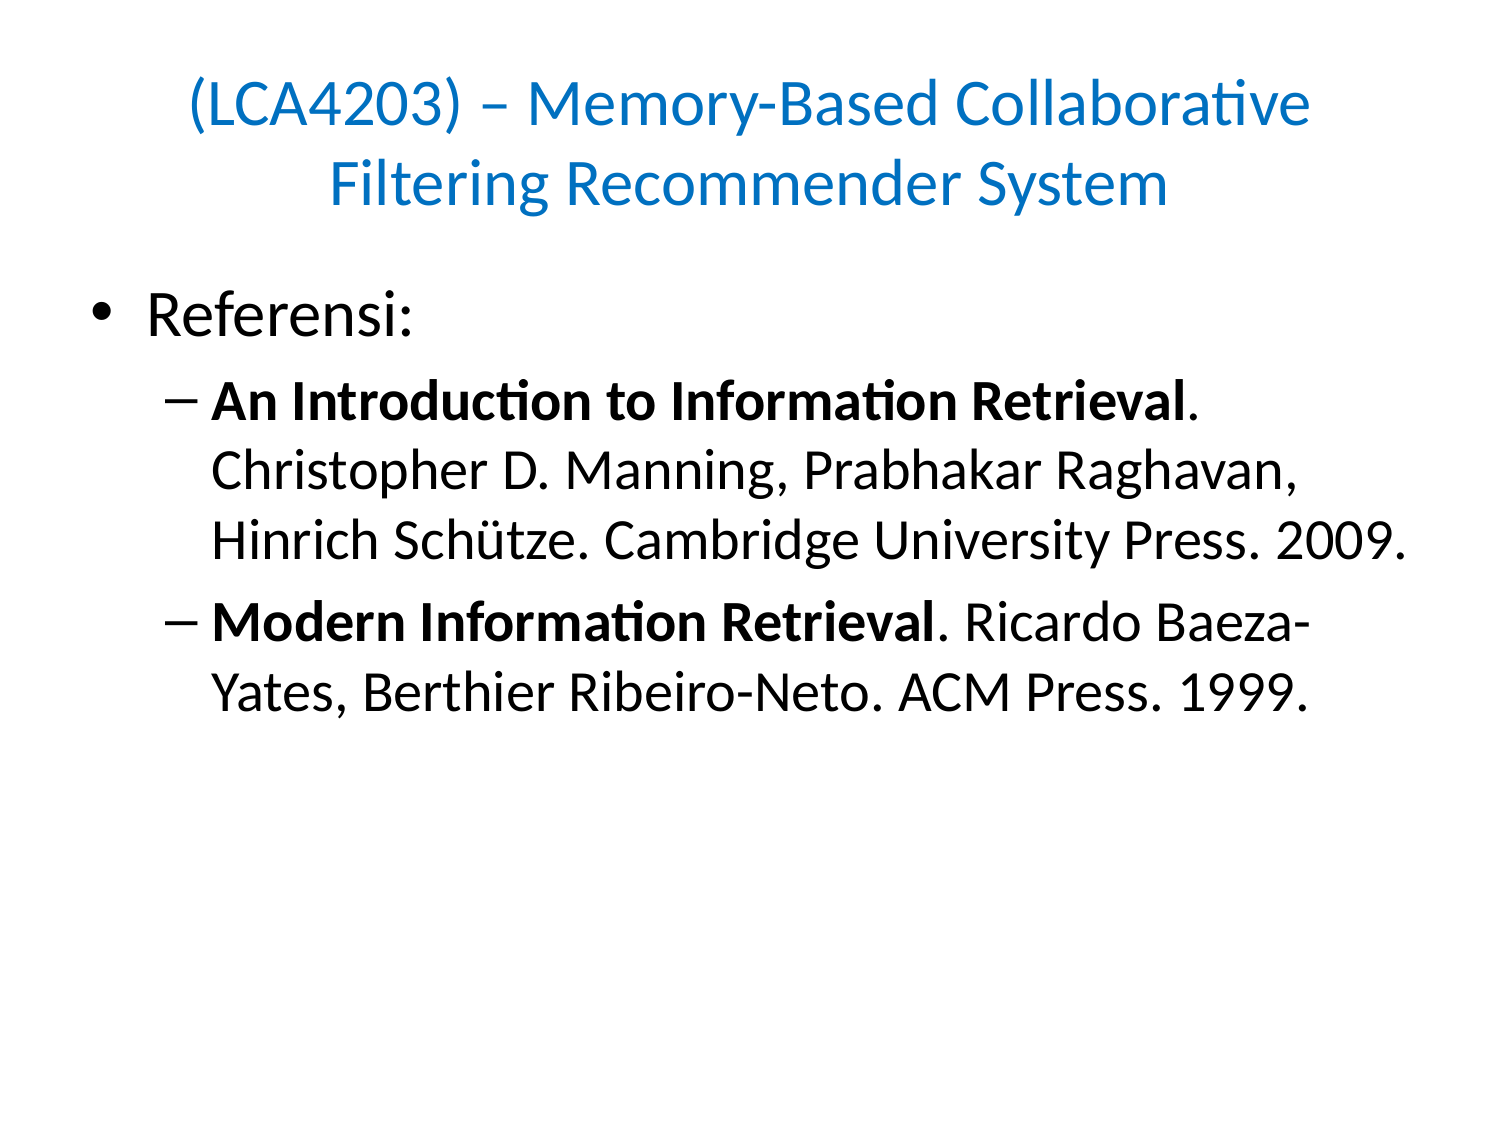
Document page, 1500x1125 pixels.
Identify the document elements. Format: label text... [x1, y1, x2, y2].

title (LCA4203) – Memory-Based Collaborative Filtering Recommender System [75, 45, 1425, 233]
list Referensi: An Introduction to Information Retrieval. Christopher D. Manning, Prabhakar Raghavan, Hinrich Schütze. Cambridge University Press. 2009. Modern Information Retrieval. Ricardo Baeza-Yates, Berthier Ribeiro-Neto. ACM Press. 1999. [75, 262, 1425, 1005]
